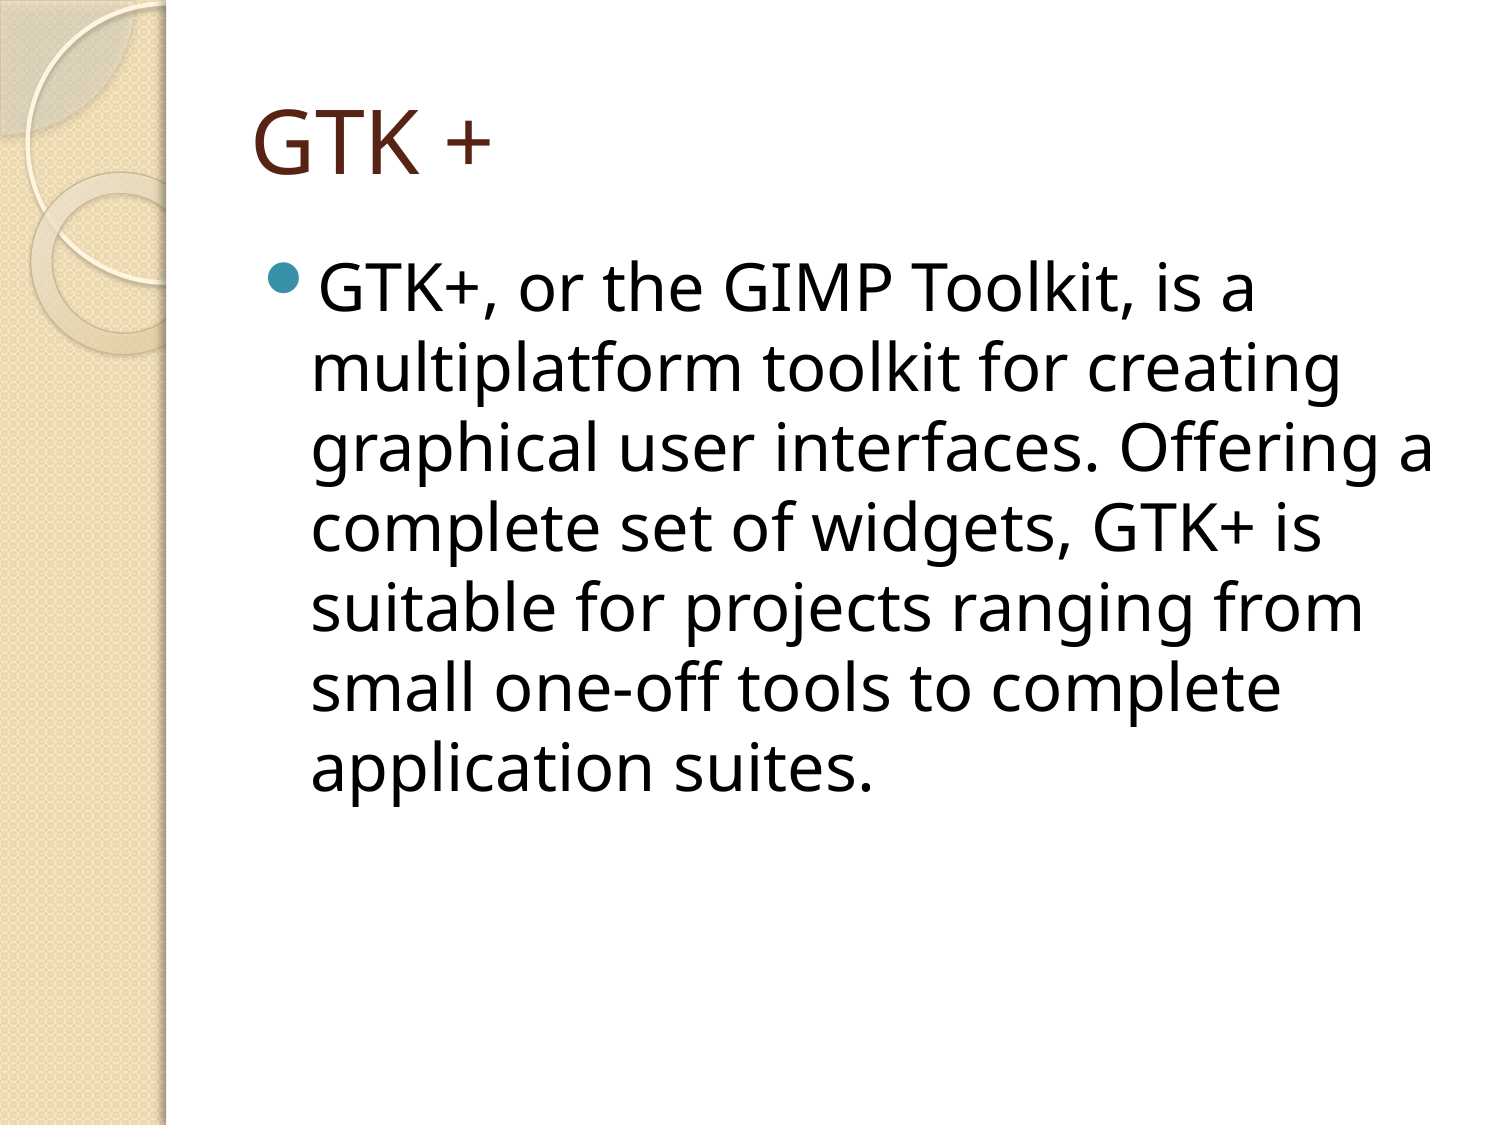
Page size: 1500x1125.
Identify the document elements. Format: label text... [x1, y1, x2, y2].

list GTK+, or the GIMP Toolkit, is a multiplatform toolkit for creating graphical user interfaces. Offering a complete set of widgets, GTK+ is suitable for projects ranging from small one-off tools to complete application suites. [235, 237, 1466, 1025]
title GTK + [235, 45, 1466, 233]
